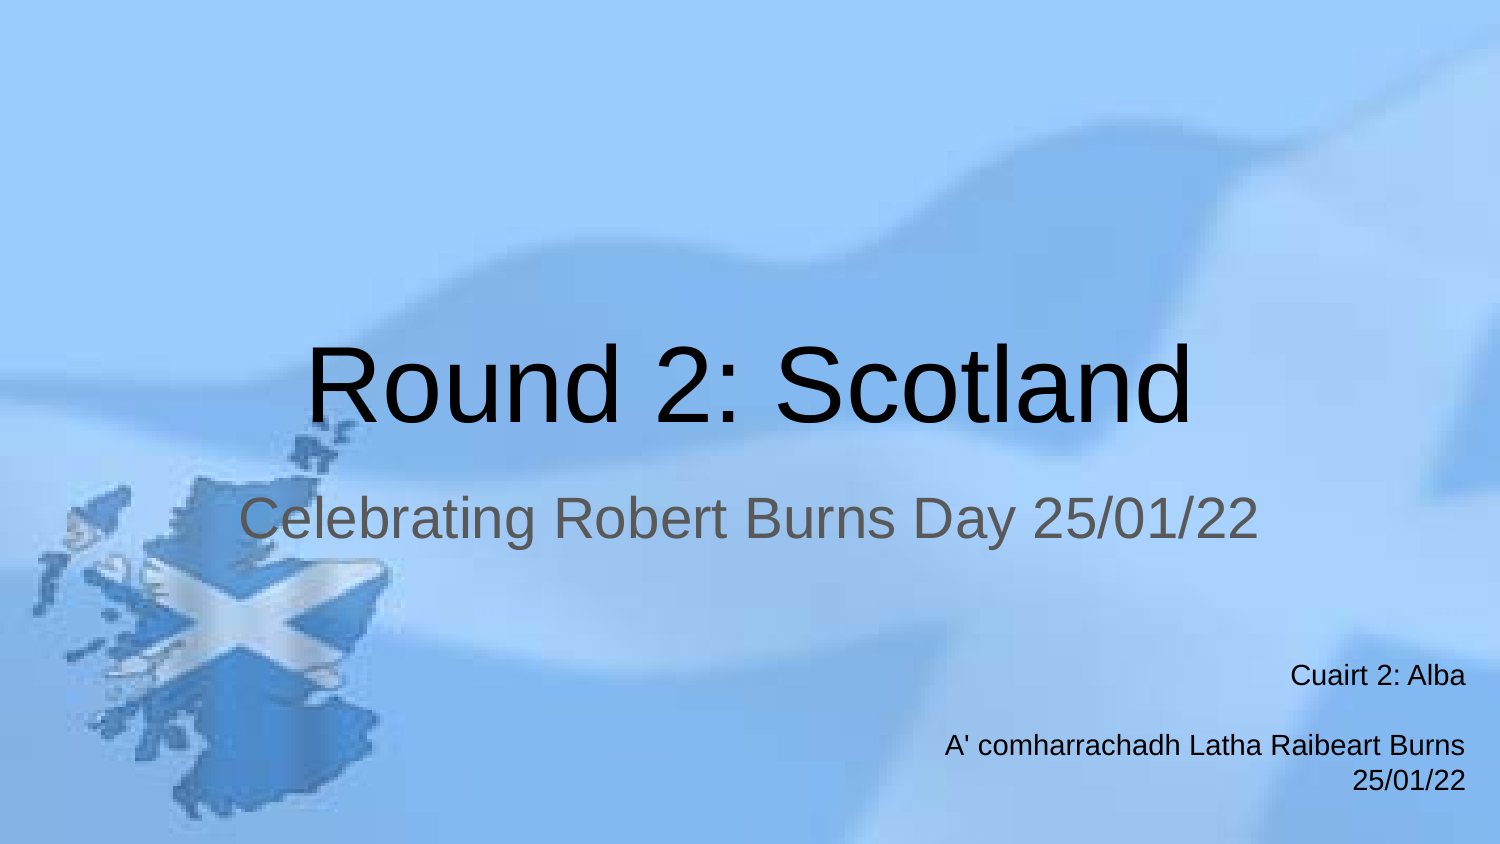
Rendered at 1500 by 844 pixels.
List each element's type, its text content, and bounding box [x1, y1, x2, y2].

title Round 2: Scotland [51, 122, 1449, 459]
subtitle Celebrating Robert Burns Day 25/01/22 [51, 464, 1449, 595]
picture [0, 0, 1500, 844]
text_box Cuairt 2: Alba A' comharrachadh Latha Raibeart Burns 25/01/22 [837, 641, 1482, 844]
